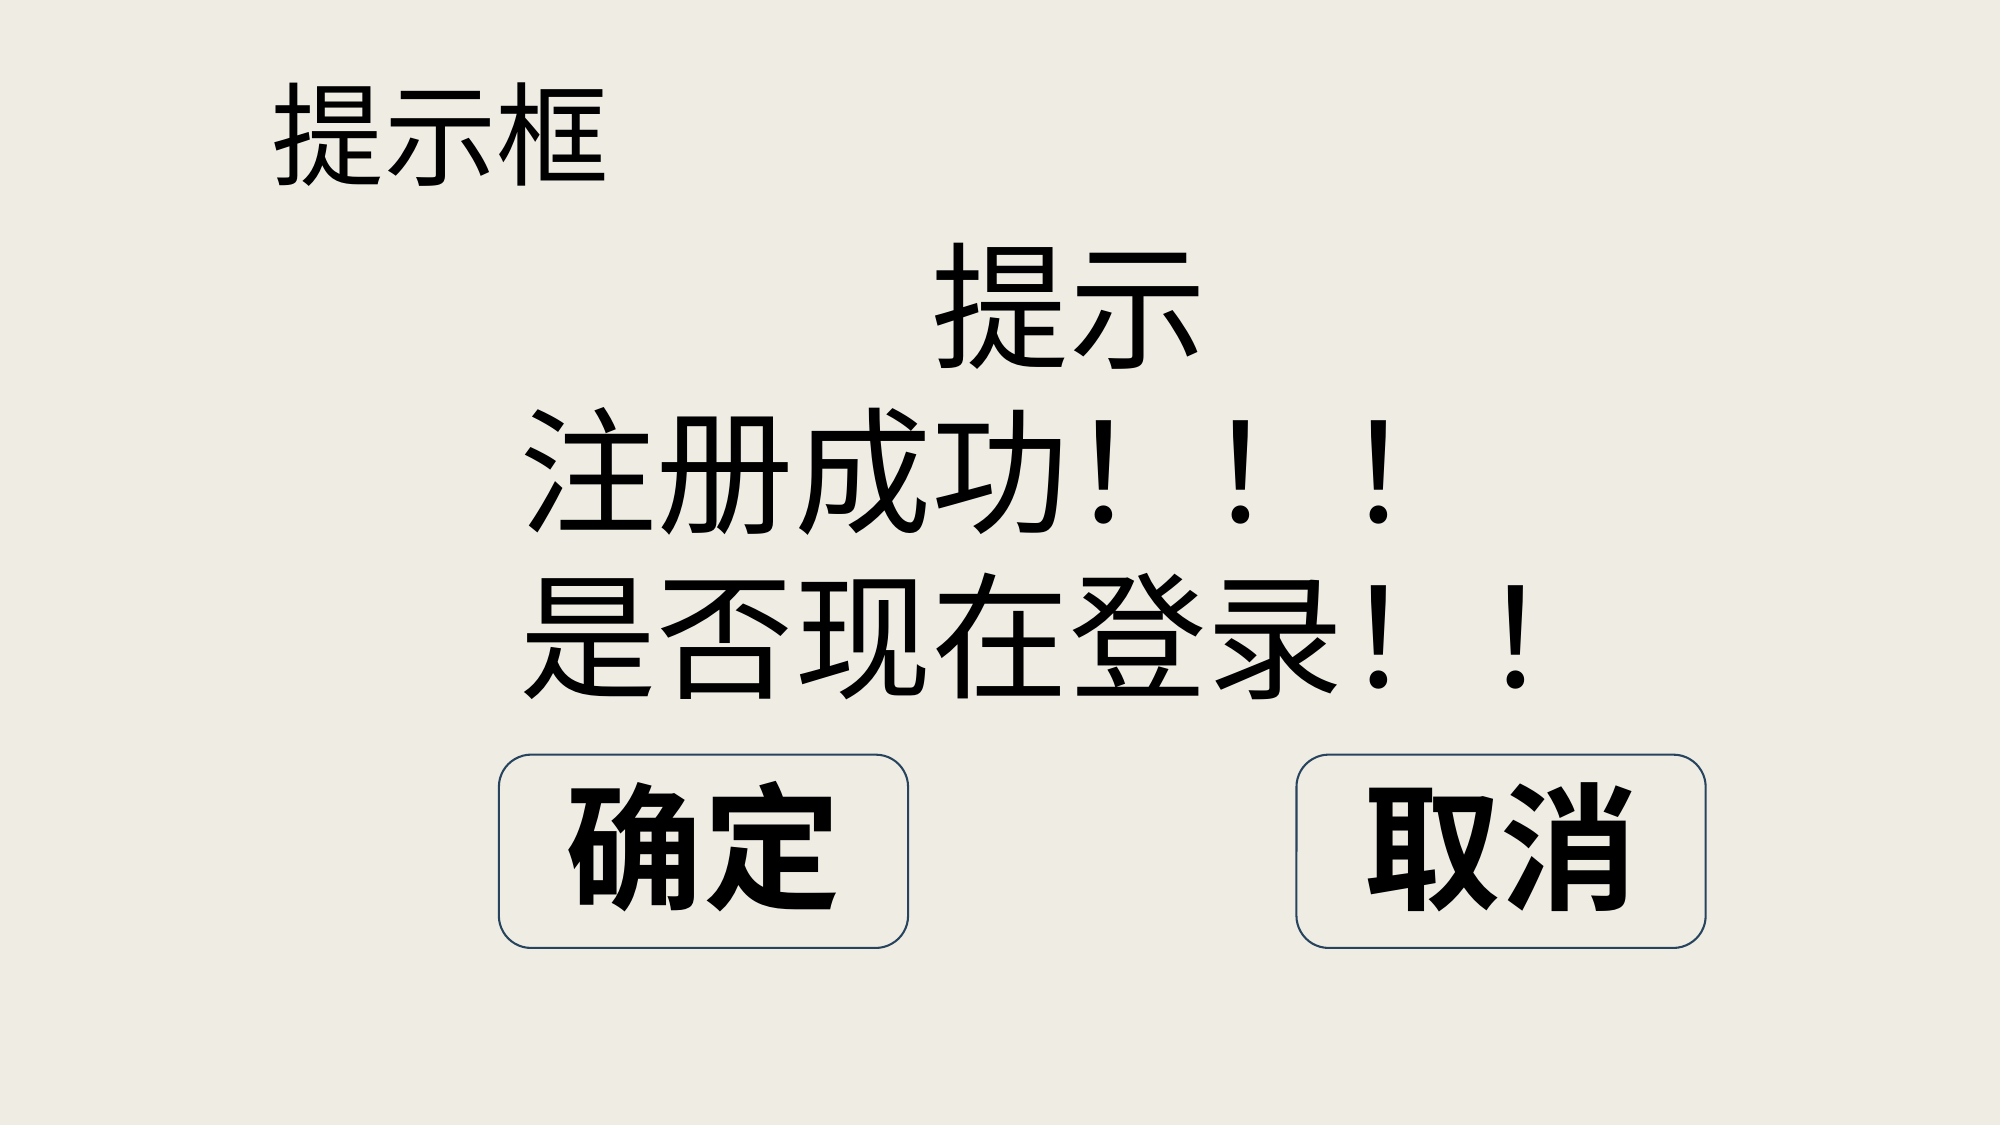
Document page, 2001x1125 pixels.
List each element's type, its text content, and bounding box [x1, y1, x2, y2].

text_box [1295, 753, 1707, 949]
text_box 提示框 [257, 57, 625, 207]
text_box 提示 注册成功！！！ 是否现在登录！！ [504, 214, 1635, 724]
text_box [497, 753, 910, 949]
